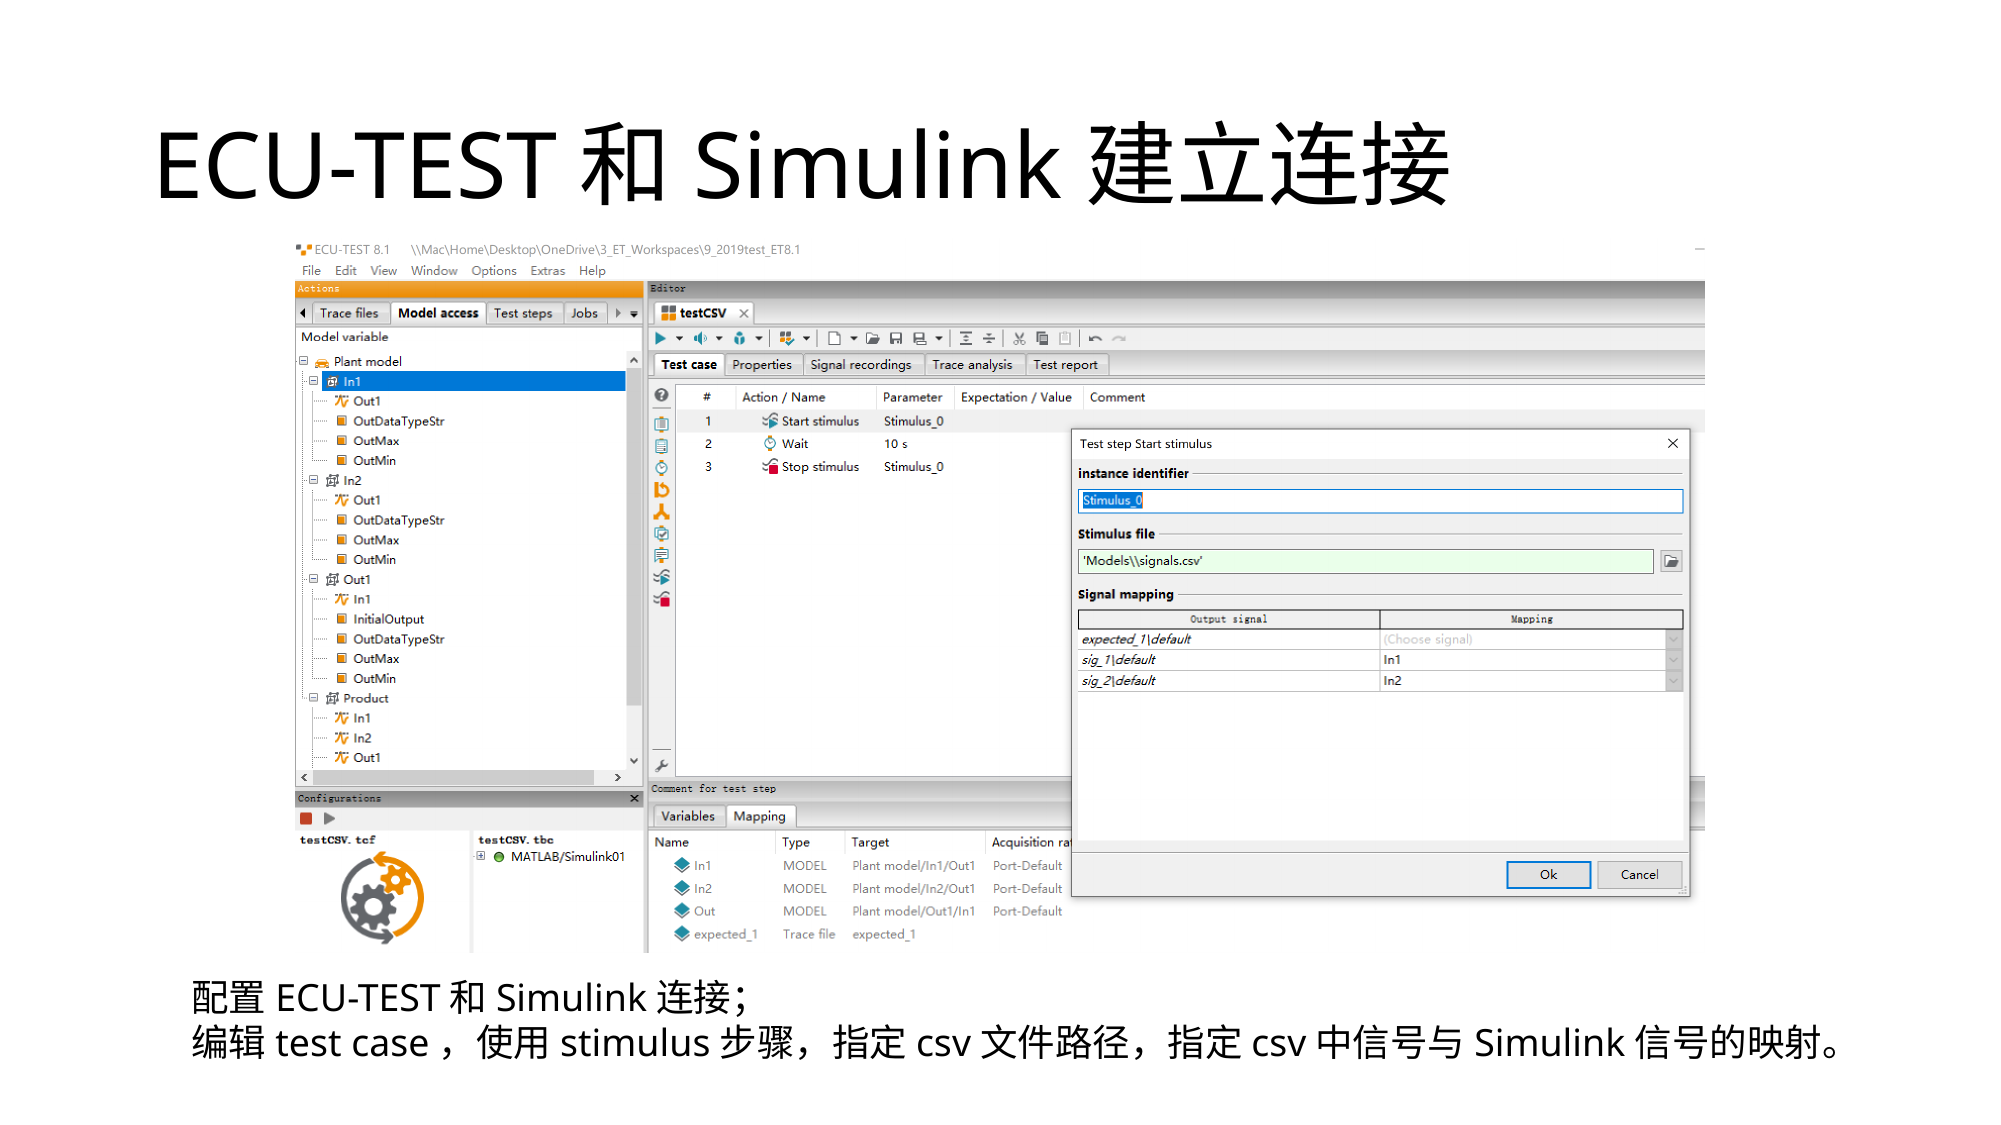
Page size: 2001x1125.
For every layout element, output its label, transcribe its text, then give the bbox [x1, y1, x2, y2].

title ECU-TEST和Simulink建立连接 [137, 59, 1863, 278]
text_box 配置ECU-TEST和Simulink连接； 编辑test case，使用stimulus步骤，指定csv文件路径，指定csv中信号与Simulink信号的映射。 [176, 967, 1875, 1072]
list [295, 238, 1705, 953]
